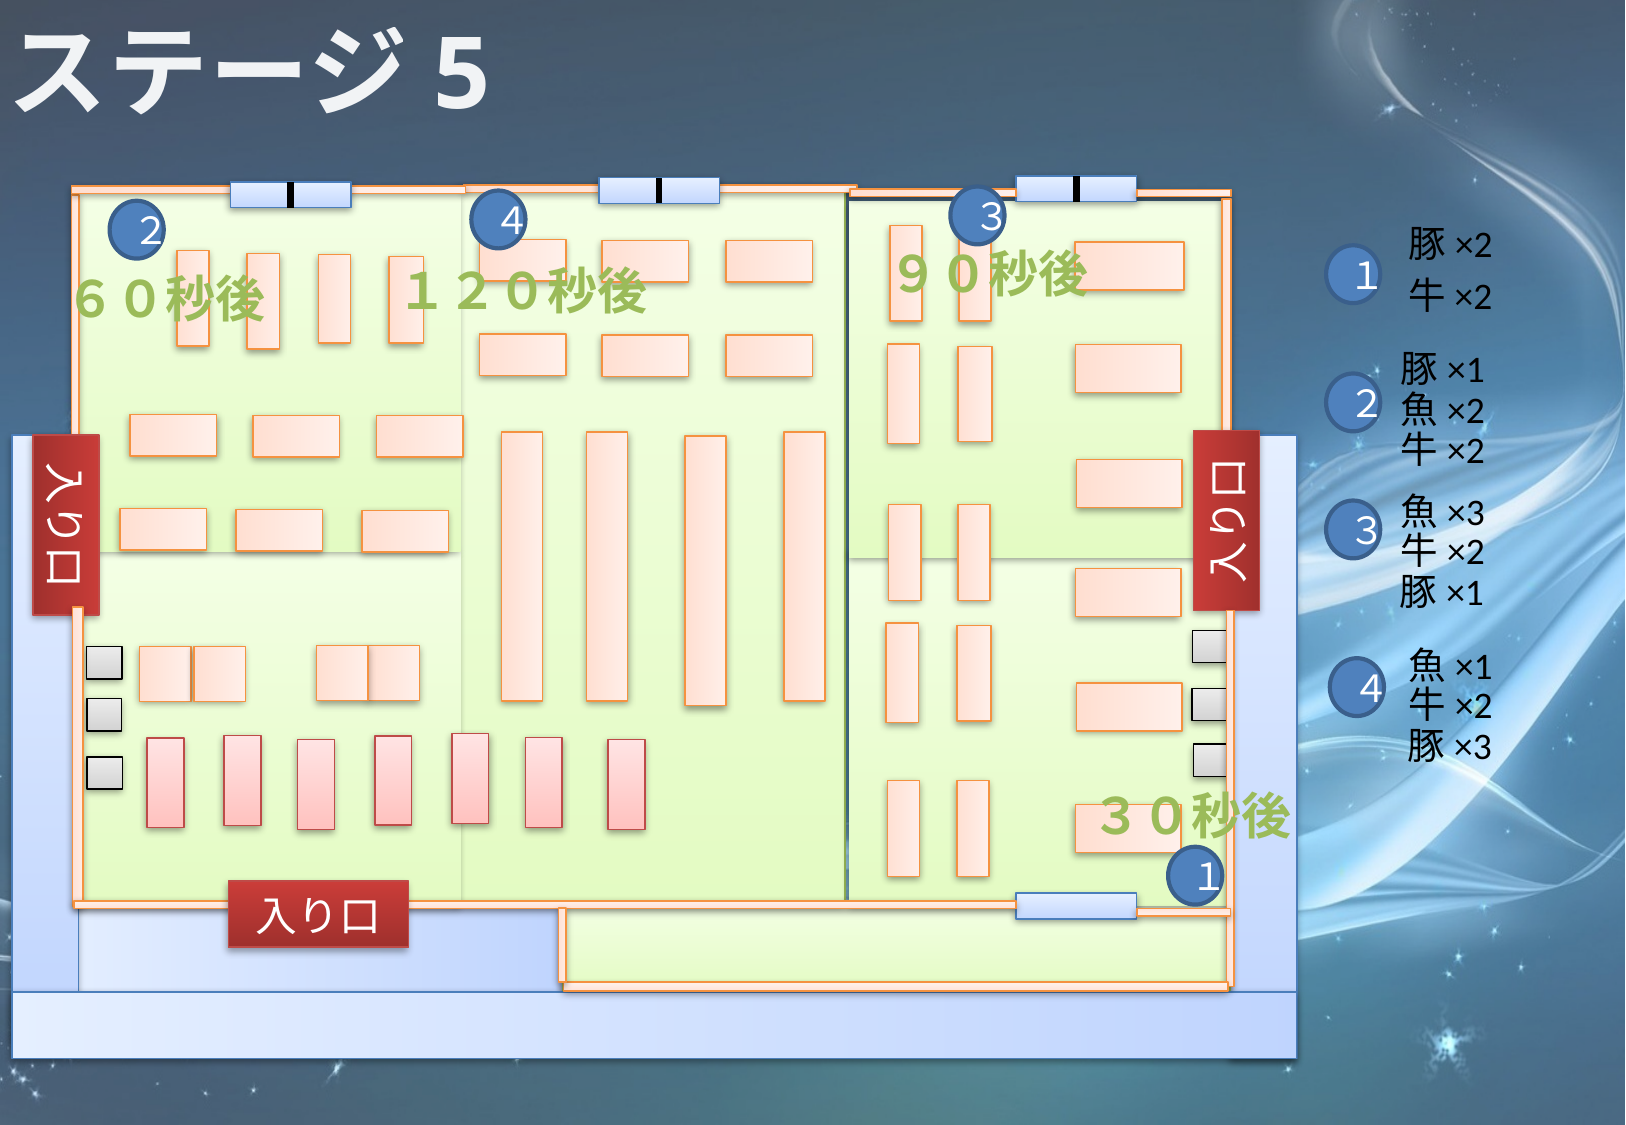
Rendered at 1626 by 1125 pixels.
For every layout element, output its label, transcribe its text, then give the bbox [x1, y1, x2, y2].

text_box ２ [1323, 371, 1383, 434]
text_box 豚×3 [1392, 714, 1507, 775]
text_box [11, 175, 1297, 1059]
text_box 牛×2 [1385, 418, 1500, 479]
text_box 豚×1 [1385, 560, 1499, 621]
text_box 魚×3 [1385, 480, 1500, 519]
text_box 魚×2 [1385, 378, 1500, 418]
text_box [0, 0, 1625, 1125]
text_box 牛×2 [1385, 519, 1500, 579]
text_box ３０秒後 [1302, 777, 1307, 852]
text_box 魚×1 [1393, 634, 1508, 673]
text_box 豚×2 [1393, 212, 1508, 273]
text_box ステージ5 [0, 1, 506, 137]
text_box 牛×2 [1393, 273, 1508, 325]
text_box ３ [1323, 498, 1383, 561]
text_box ４ [1327, 656, 1387, 719]
text_box 豚×1 [1385, 337, 1500, 378]
text_box 牛×2 [1393, 673, 1508, 733]
text_box １ [1323, 243, 1383, 306]
